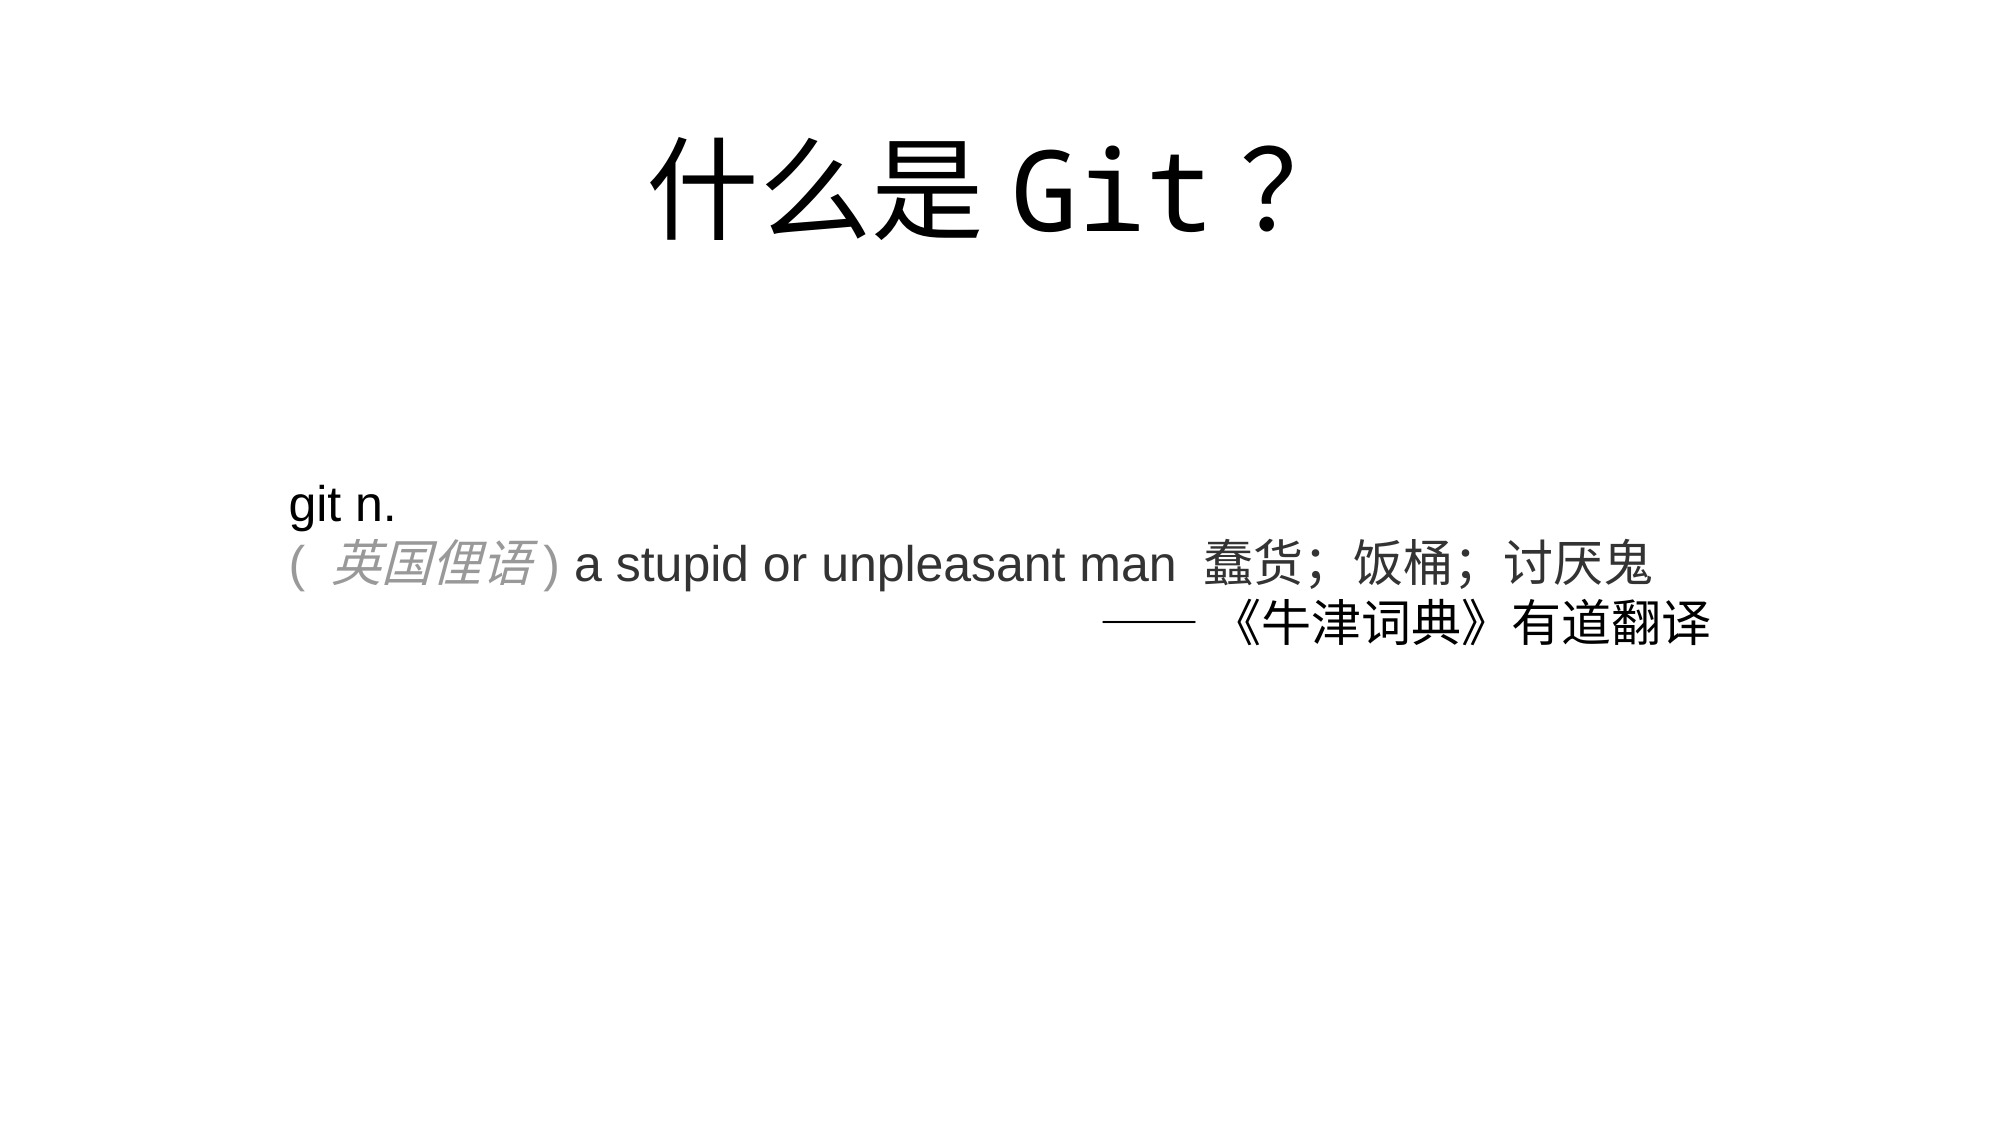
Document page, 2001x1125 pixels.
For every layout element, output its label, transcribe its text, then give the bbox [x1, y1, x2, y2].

text_box 什么是Git？ [631, 111, 1369, 262]
text_box git n. ( 英国俚语) a stupid or unpleasant man 蠢货；饭桶；讨厌鬼 ——《牛津词典》有道翻译 [273, 463, 1727, 659]
